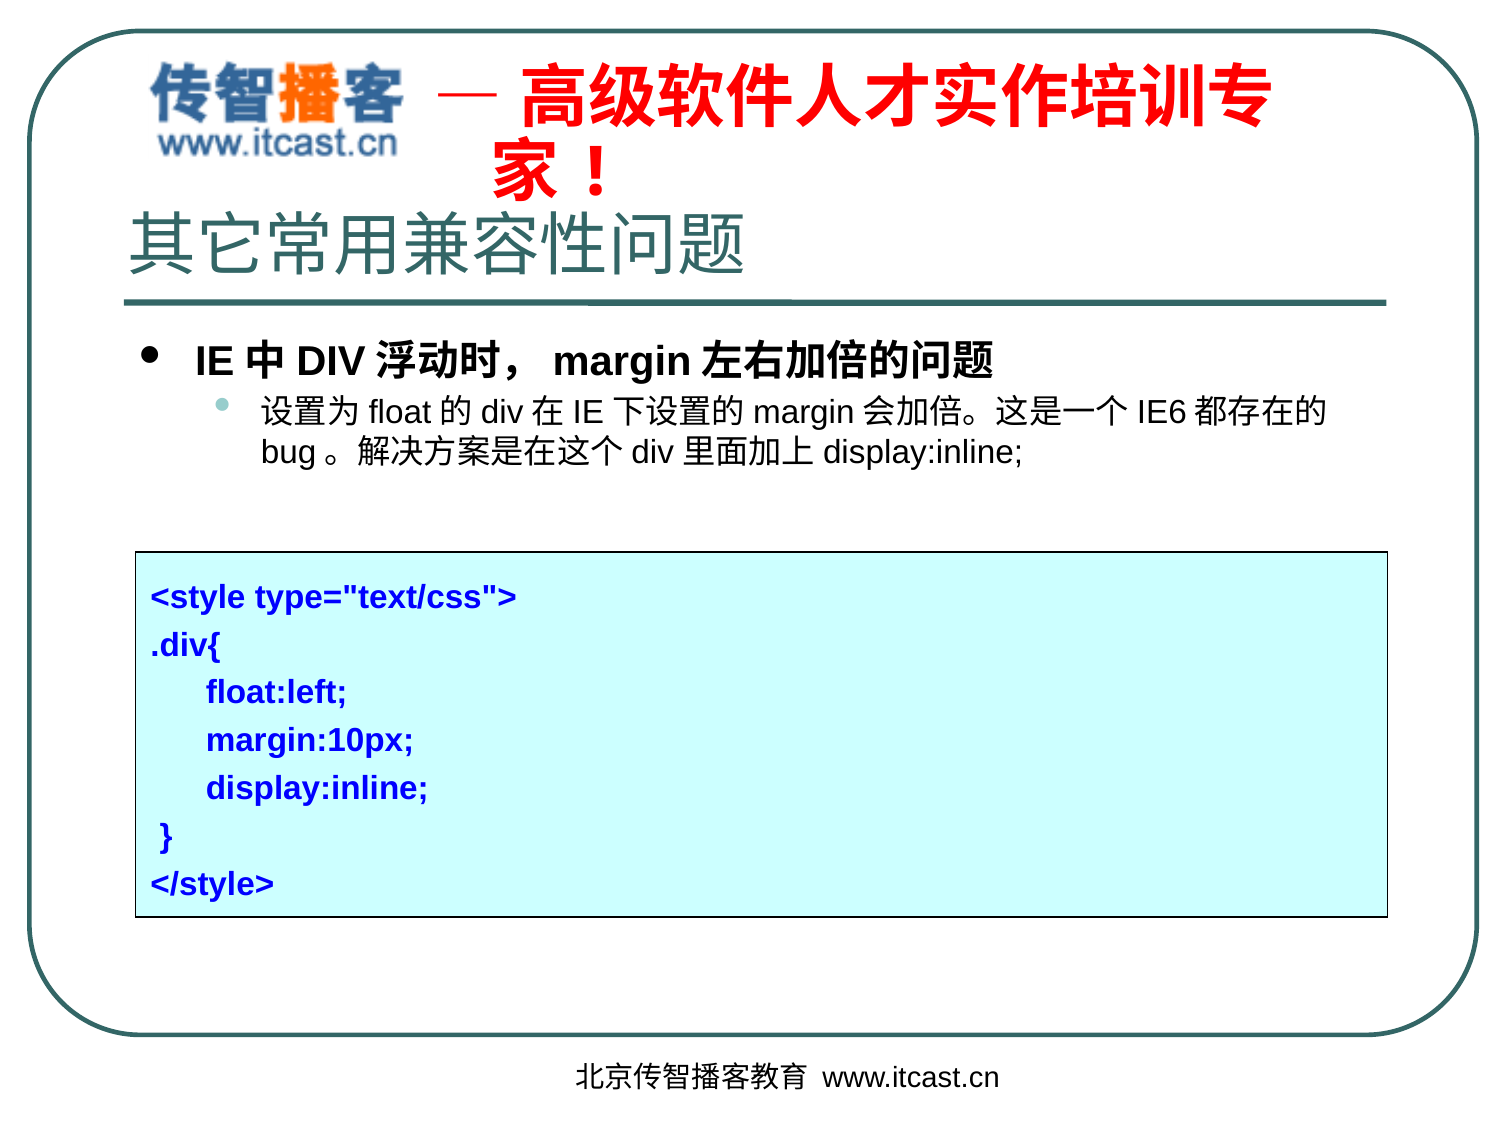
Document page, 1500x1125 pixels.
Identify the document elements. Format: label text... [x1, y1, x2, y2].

list IE中DIV浮动时，margin左右加倍的问题 设置为float的div在IE下设置的margin会加倍。这是一个IE6都存在的bug。解决方案是在这个div里面加上display:inline; [123, 326, 1387, 516]
text_box <style type="text/css"> .div{ float:left; margin:10px; display:inline; } </style> [135, 552, 1388, 917]
title 其它常用兼容性问题 [111, 54, 1375, 292]
